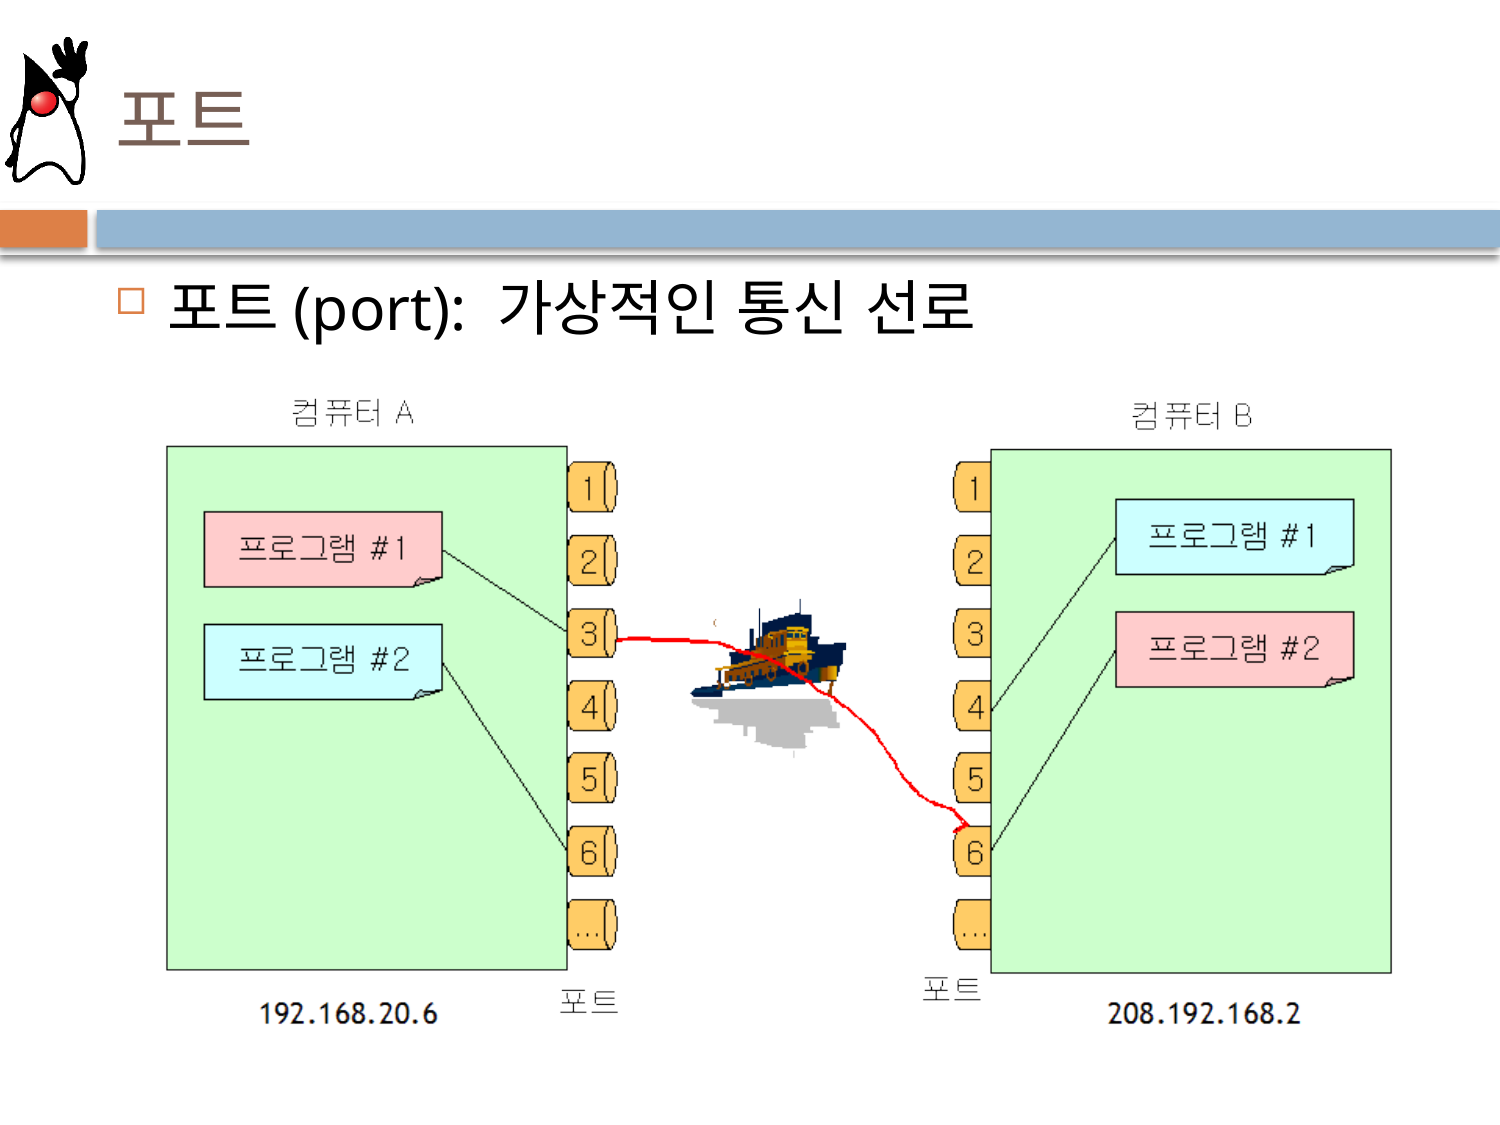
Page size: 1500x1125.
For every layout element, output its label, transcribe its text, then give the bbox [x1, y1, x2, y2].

picture [145, 365, 1458, 1044]
list 포트(port): 가상적인 통신 선로 [100, 262, 1438, 1005]
picture [5, 37, 88, 185]
title 포트 [100, 37, 1438, 200]
